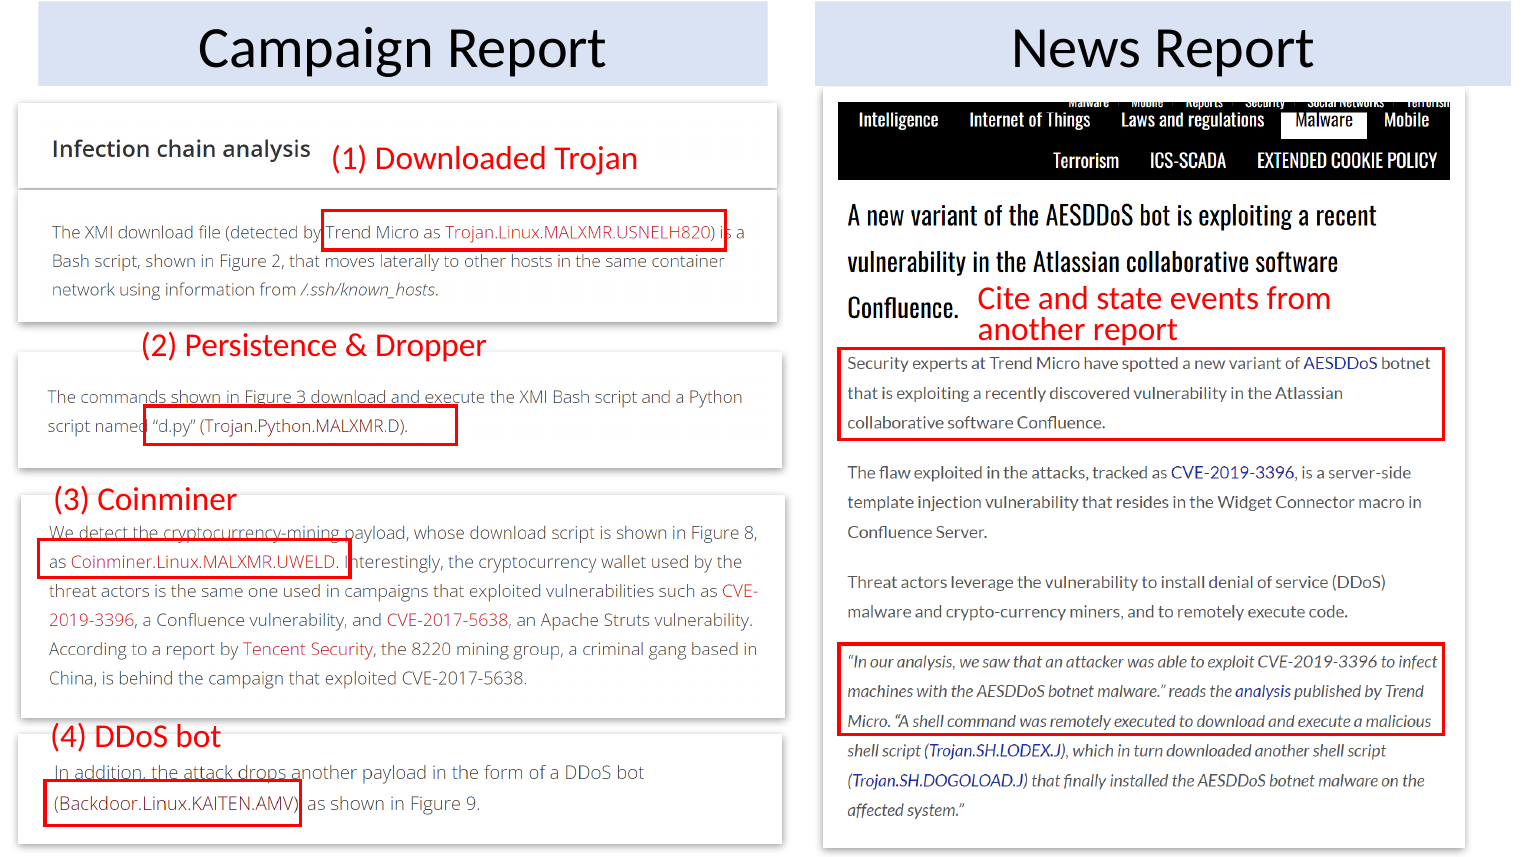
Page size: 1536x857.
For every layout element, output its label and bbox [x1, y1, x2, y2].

text_box [35, 1, 833, 826]
picture [32, 748, 768, 830]
picture [837, 735, 1451, 834]
text_box [815, 1, 1511, 735]
